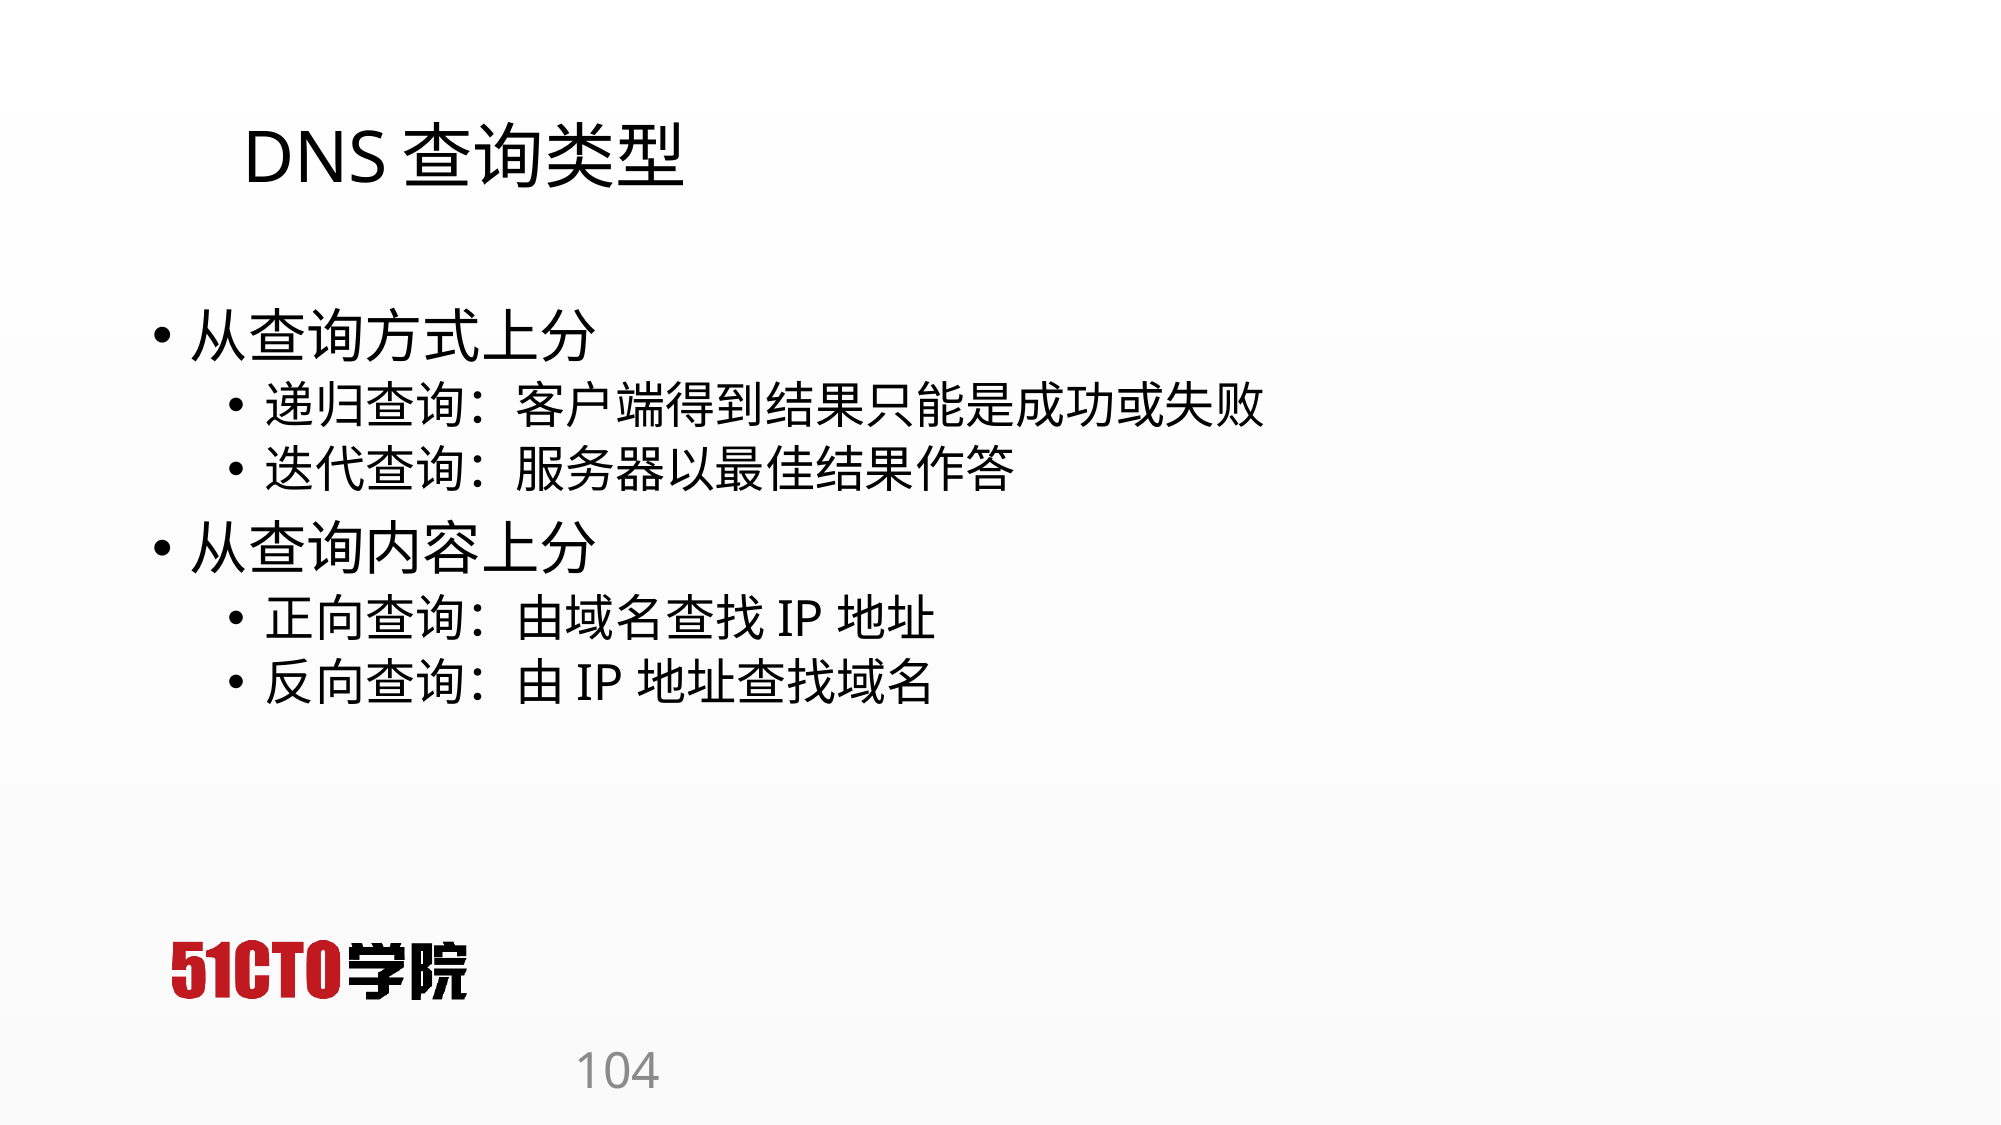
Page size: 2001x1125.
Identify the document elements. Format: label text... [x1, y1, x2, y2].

list 从查询方式上分 递归查询：客户端得到结果只能是成功或失败 迭代查询：服务器以最佳结果作答 从查询内容上分 正向查询：由域名查找IP地址 反向查询：由IP地址查找域名 [137, 299, 1863, 1014]
slide_number 104 [324, 1042, 675, 1103]
title DNS查询类型 [227, 113, 1291, 206]
